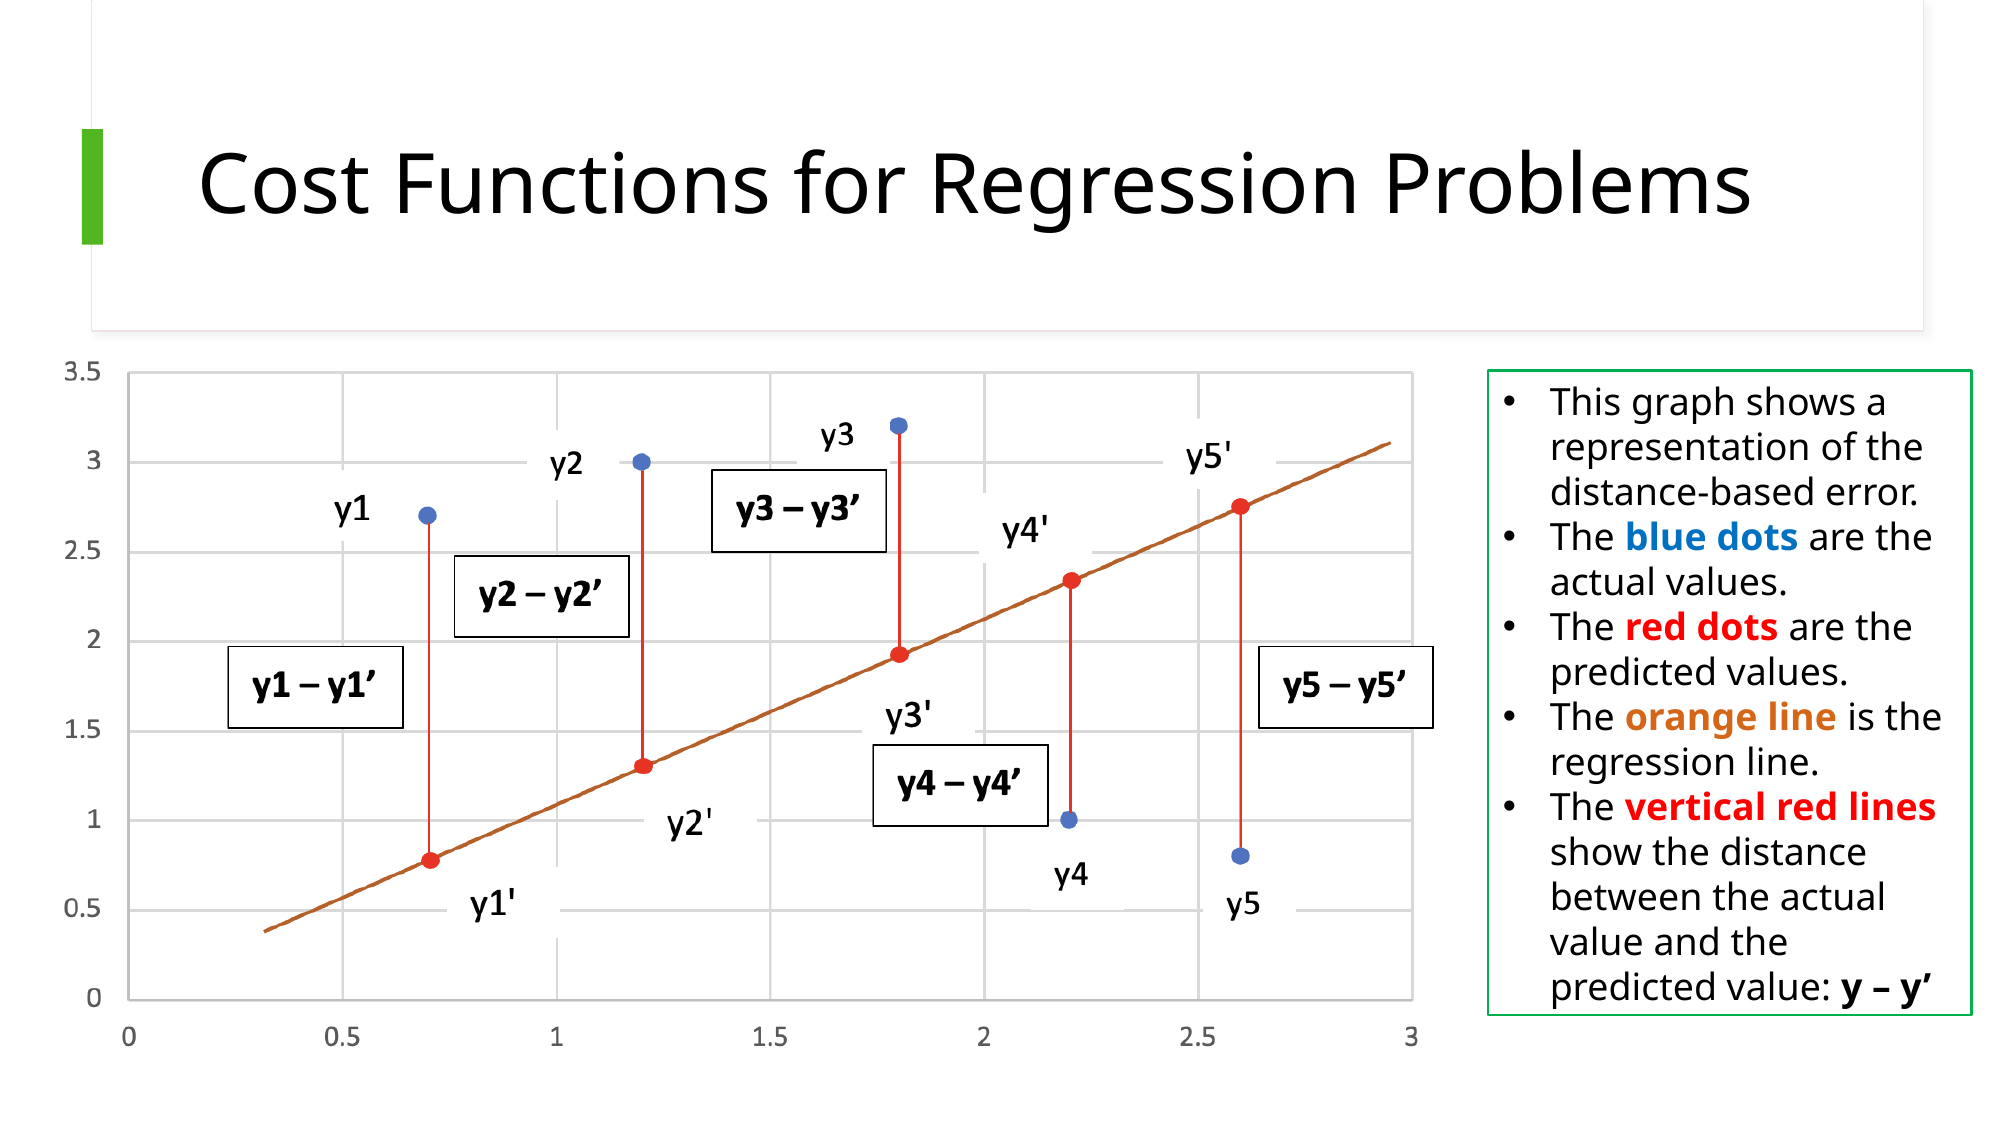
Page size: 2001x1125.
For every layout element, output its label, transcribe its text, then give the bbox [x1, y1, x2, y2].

picture [50, 342, 1442, 1065]
title Cost Functions for Regression Problems [183, 90, 1851, 284]
text_box This graph shows a representation of the distance-based error. The blue dots are the actual values. The red dots are the predicted values. The orange line is the regression line. The vertical red lines show the distance between the actual value and the predicted value: y – y’ [1488, 370, 1972, 1015]
